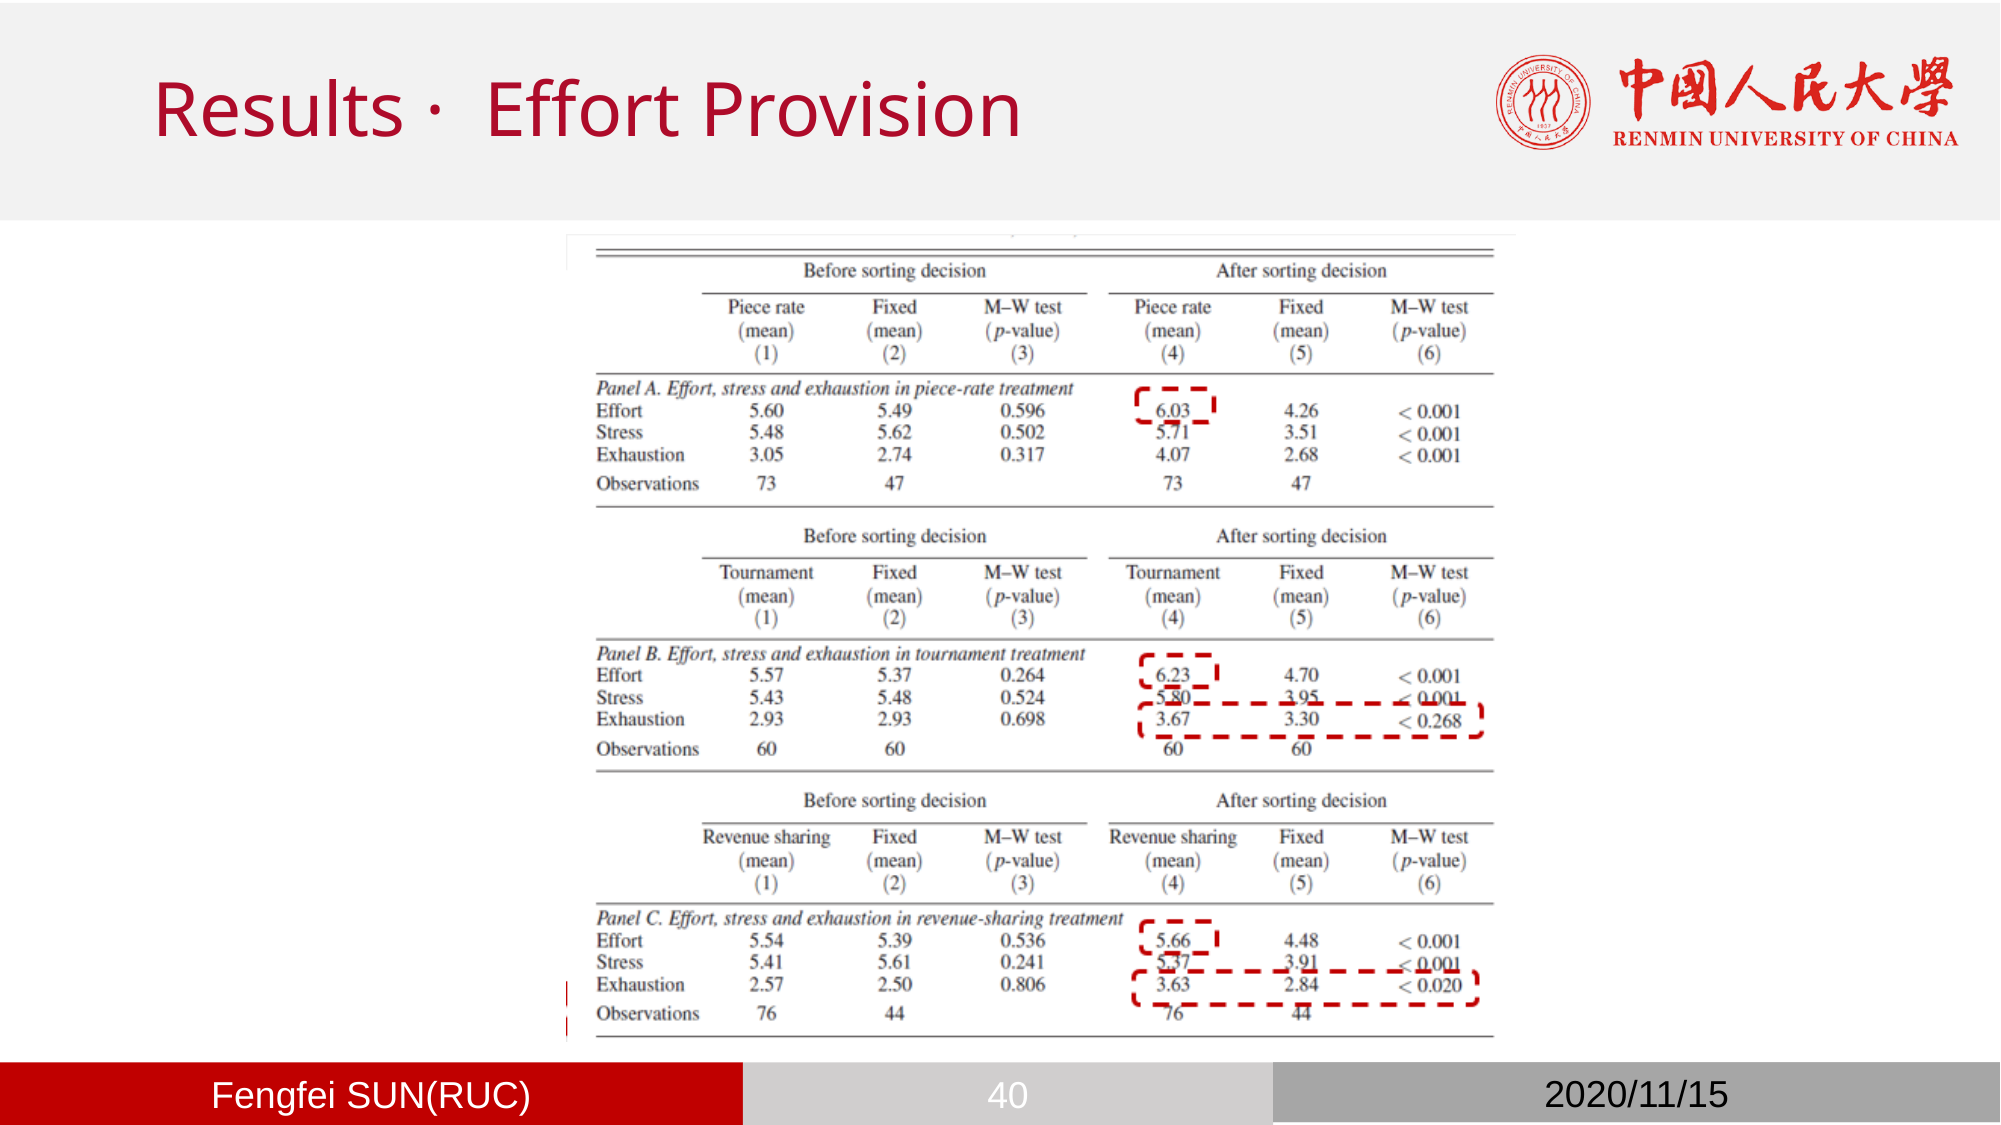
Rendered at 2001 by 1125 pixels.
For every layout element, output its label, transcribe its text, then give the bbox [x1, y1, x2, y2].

title Results · Effort Provision [137, 3, 1863, 221]
picture [1863, 41, 1965, 157]
picture [566, 234, 1516, 1042]
